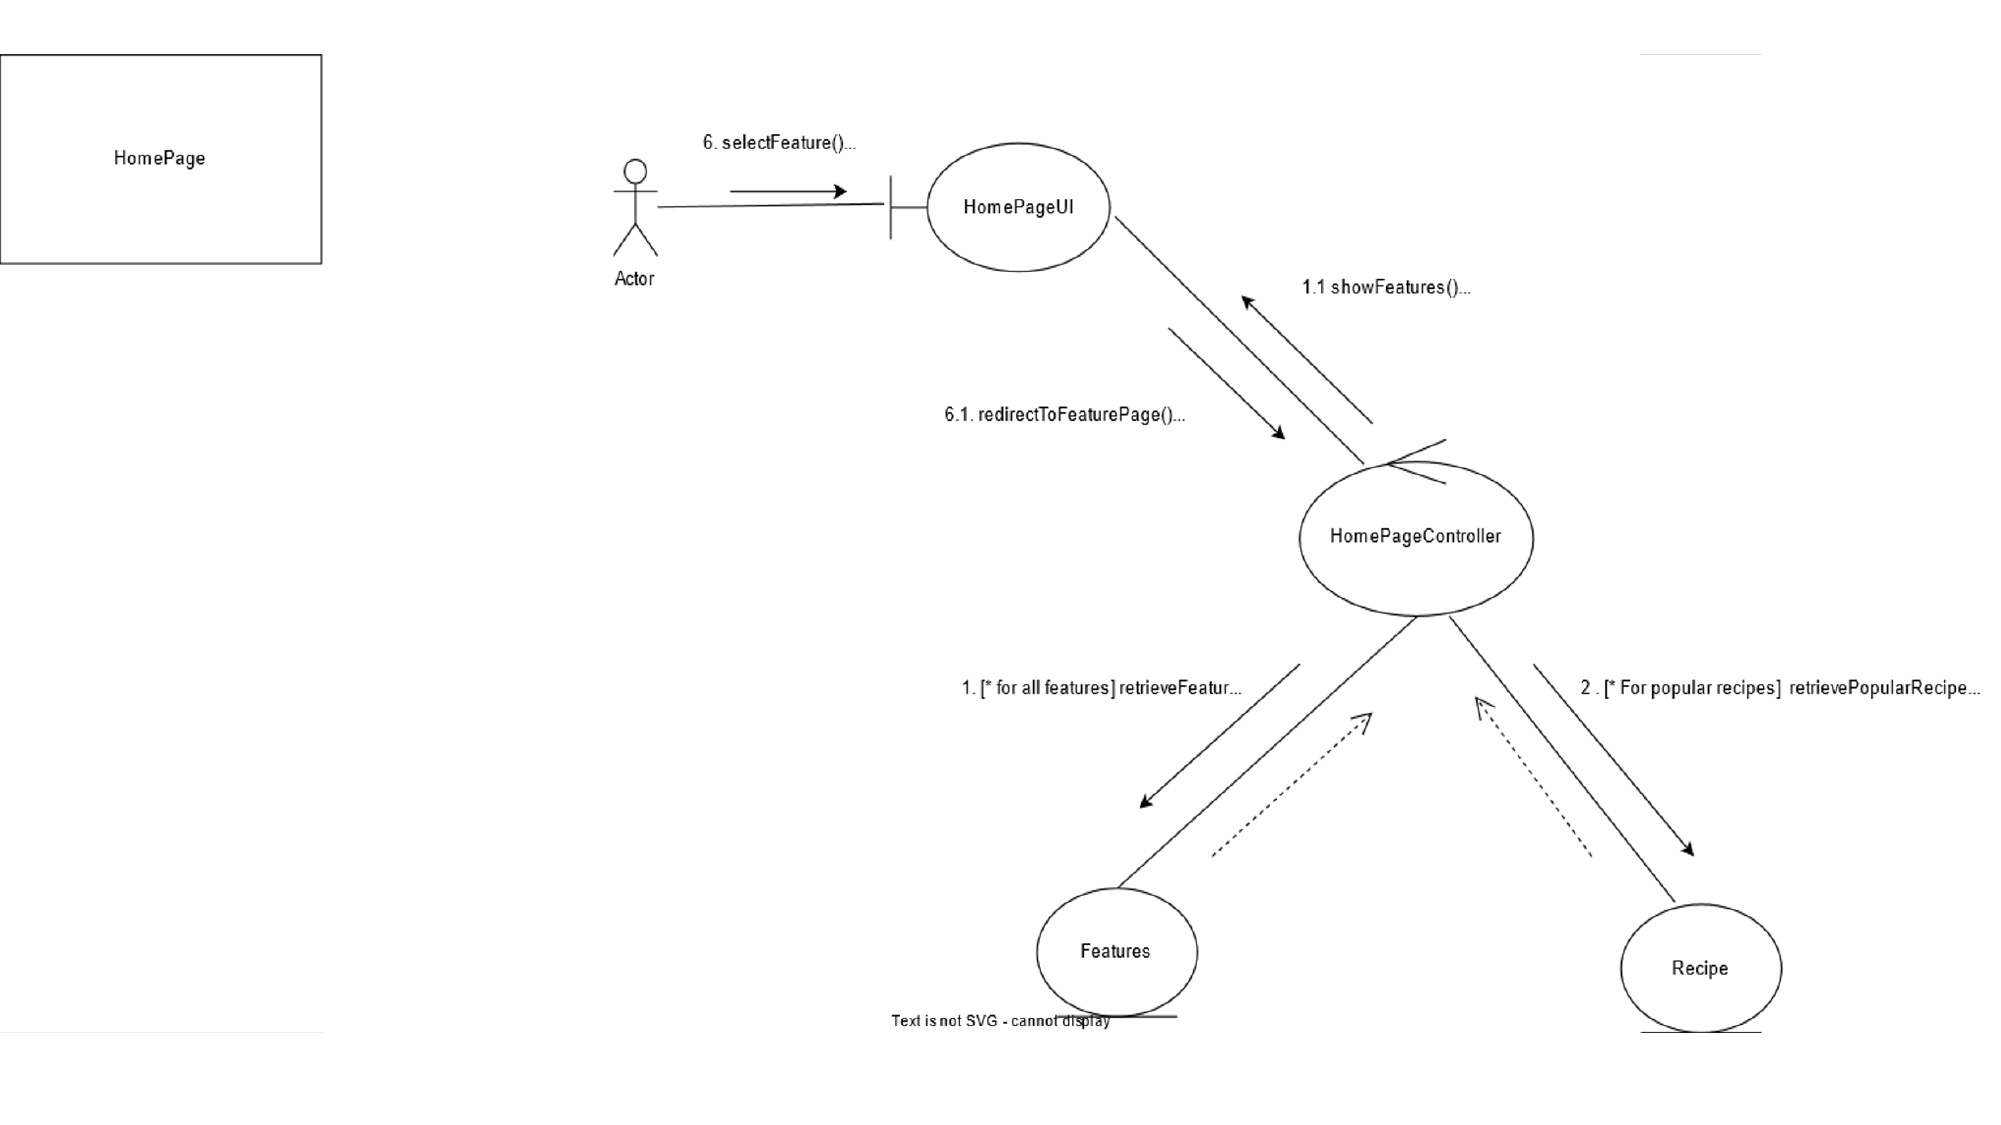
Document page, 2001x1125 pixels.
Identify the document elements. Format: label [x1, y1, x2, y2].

picture [0, 54, 2000, 1034]
